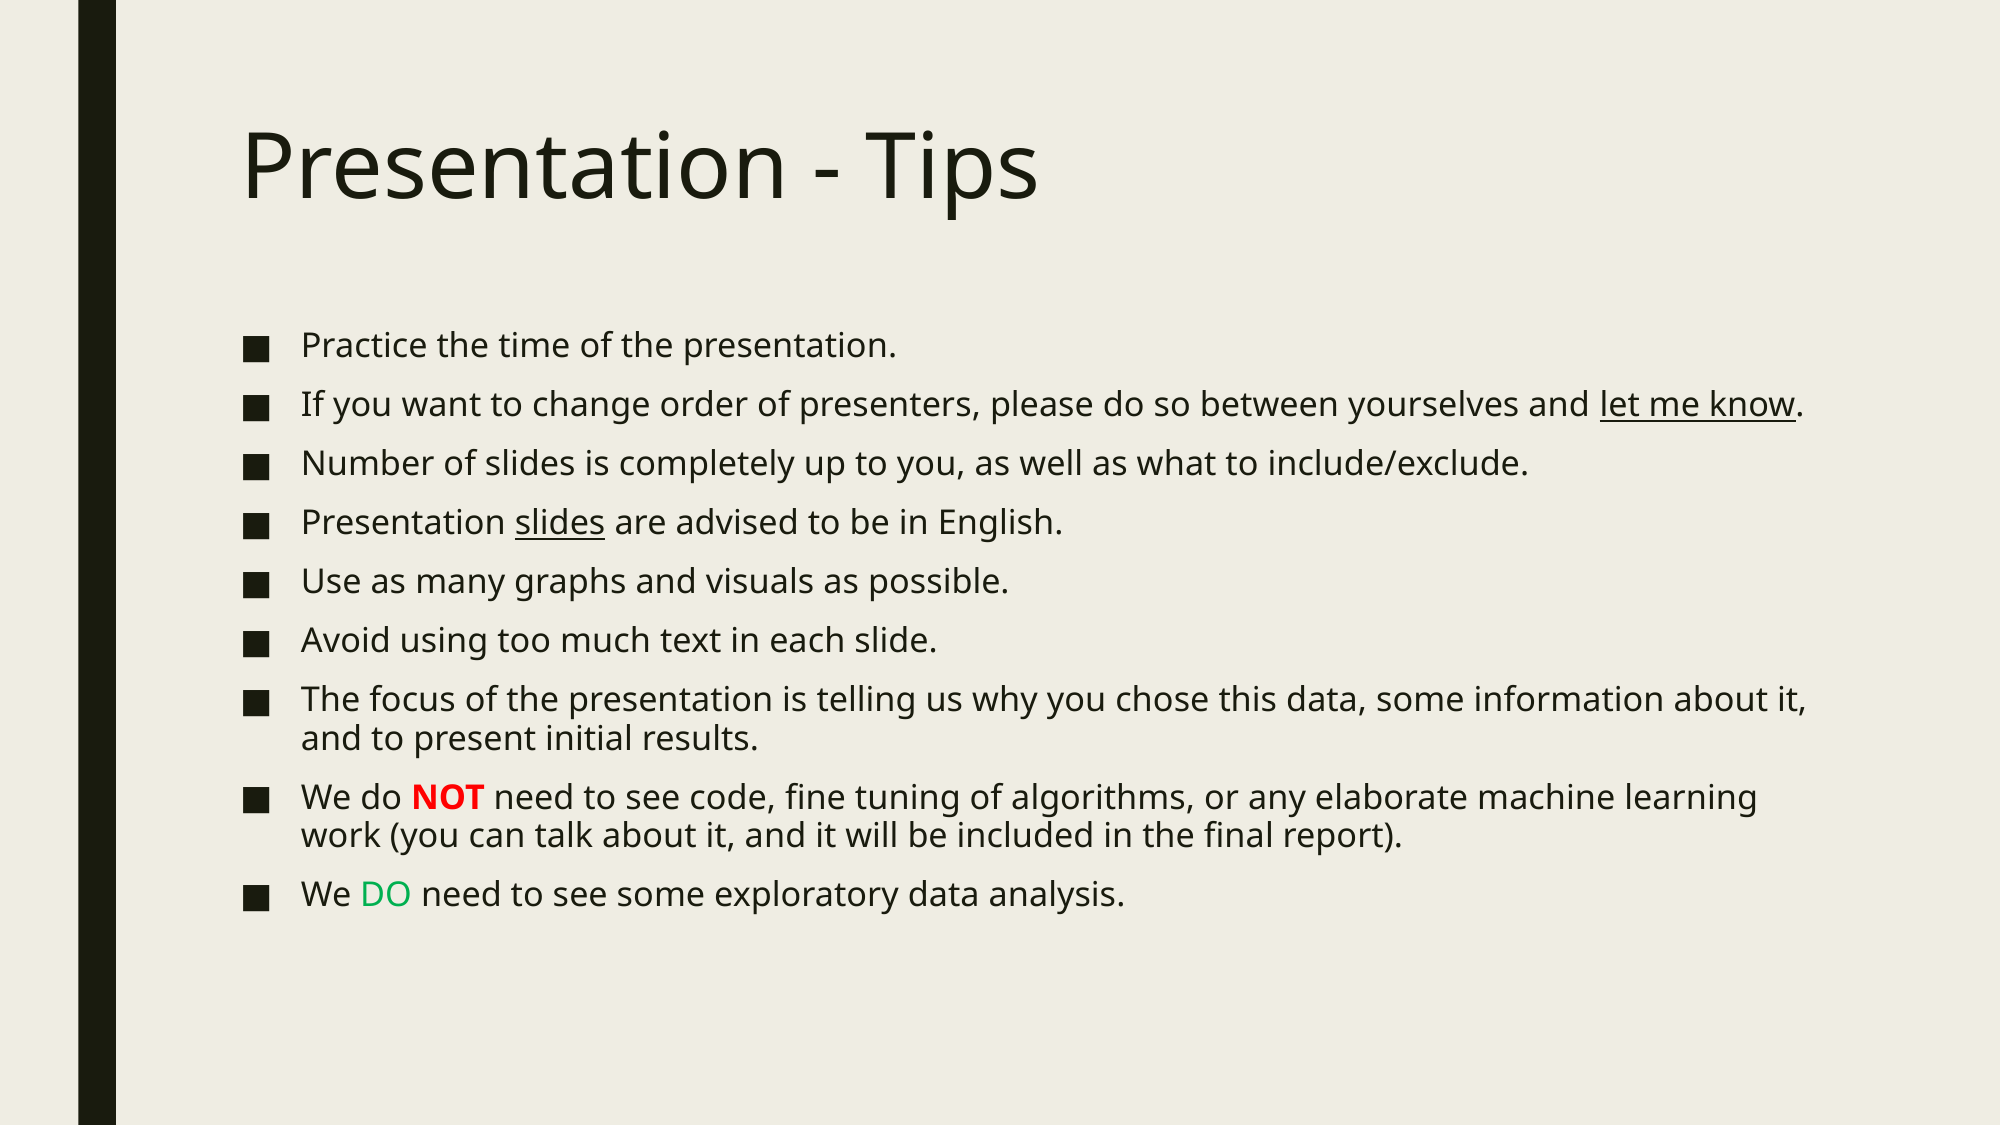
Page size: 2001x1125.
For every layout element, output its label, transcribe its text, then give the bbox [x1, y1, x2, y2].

list Practice the time of the presentation. If you want to change order of presenters, please do so between yourselves and let me know. Number of slides is completely up to you, as well as what to include/exclude. Presentation slides are advised to be in English. Use as many graphs and visuals as possible. Avoid using too much text in each slide. The focus of the presentation is telling us why you chose this data, some information about it, and to present initial results. We do NOT need to see code, fine tuning of algorithms, or any elaborate machine learning work (you can talk about it, and it will be included in the final report). We DO need to see some exploratory data analysis. [225, 319, 1838, 936]
title Presentation - Tips [225, 112, 1800, 319]
